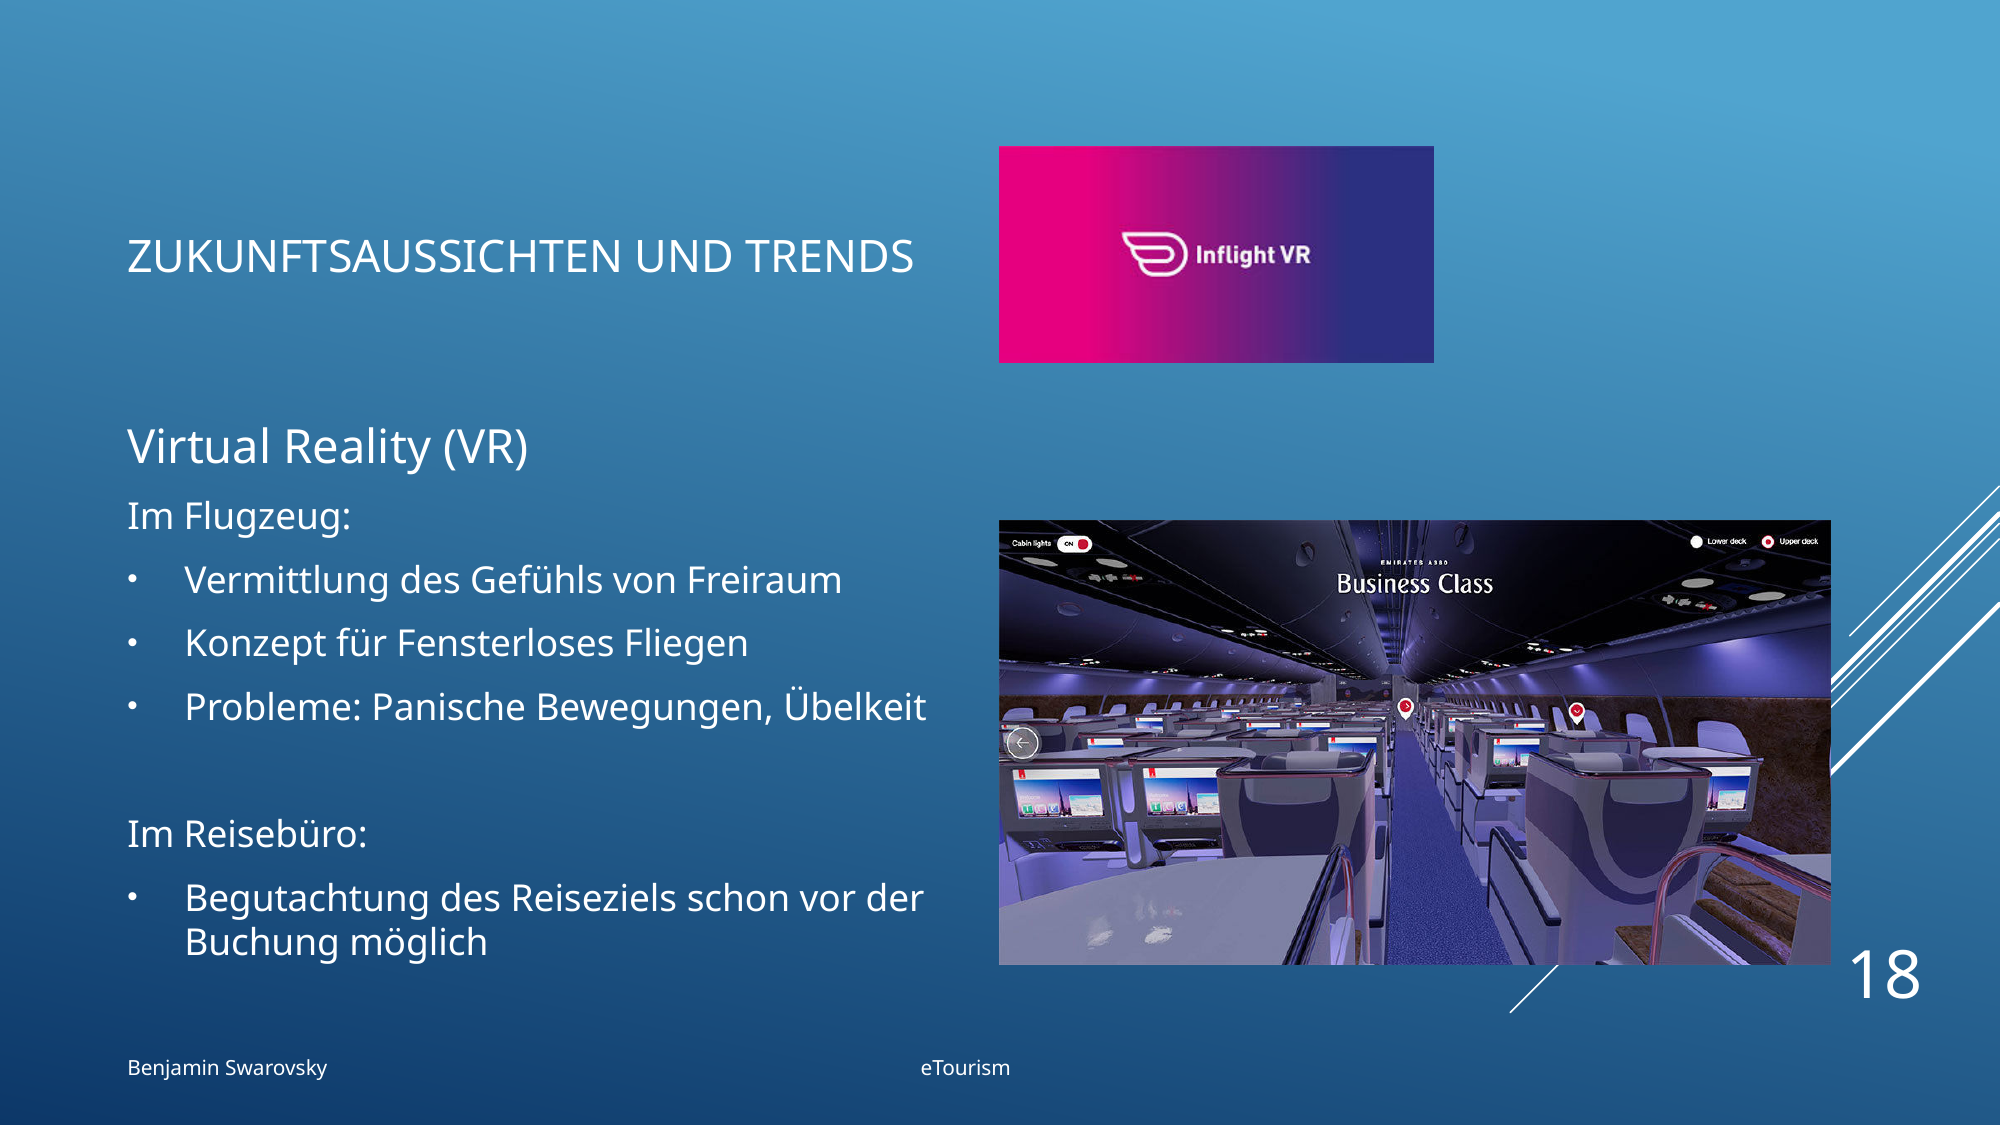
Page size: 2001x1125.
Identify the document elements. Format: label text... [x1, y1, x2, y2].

footer Benjamin Swarovsky eTourism [112, 1046, 1350, 1107]
list Virtual Reality (VR) Im Flugzeug: Vermittlung des Gefühls von Freiraum Konzept für Fensterloses Fliegen Probleme: Panische Bewegungen, Übelkeit Im Reisebüro: Begutachtung des Reiseziels schon vor der Buchung möglich [112, 409, 1000, 975]
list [999, 520, 1831, 965]
slide_number 18 [1750, 919, 1938, 1030]
title Zukunftsaussichten und trends [112, 218, 1000, 397]
picture [999, 145, 1434, 364]
